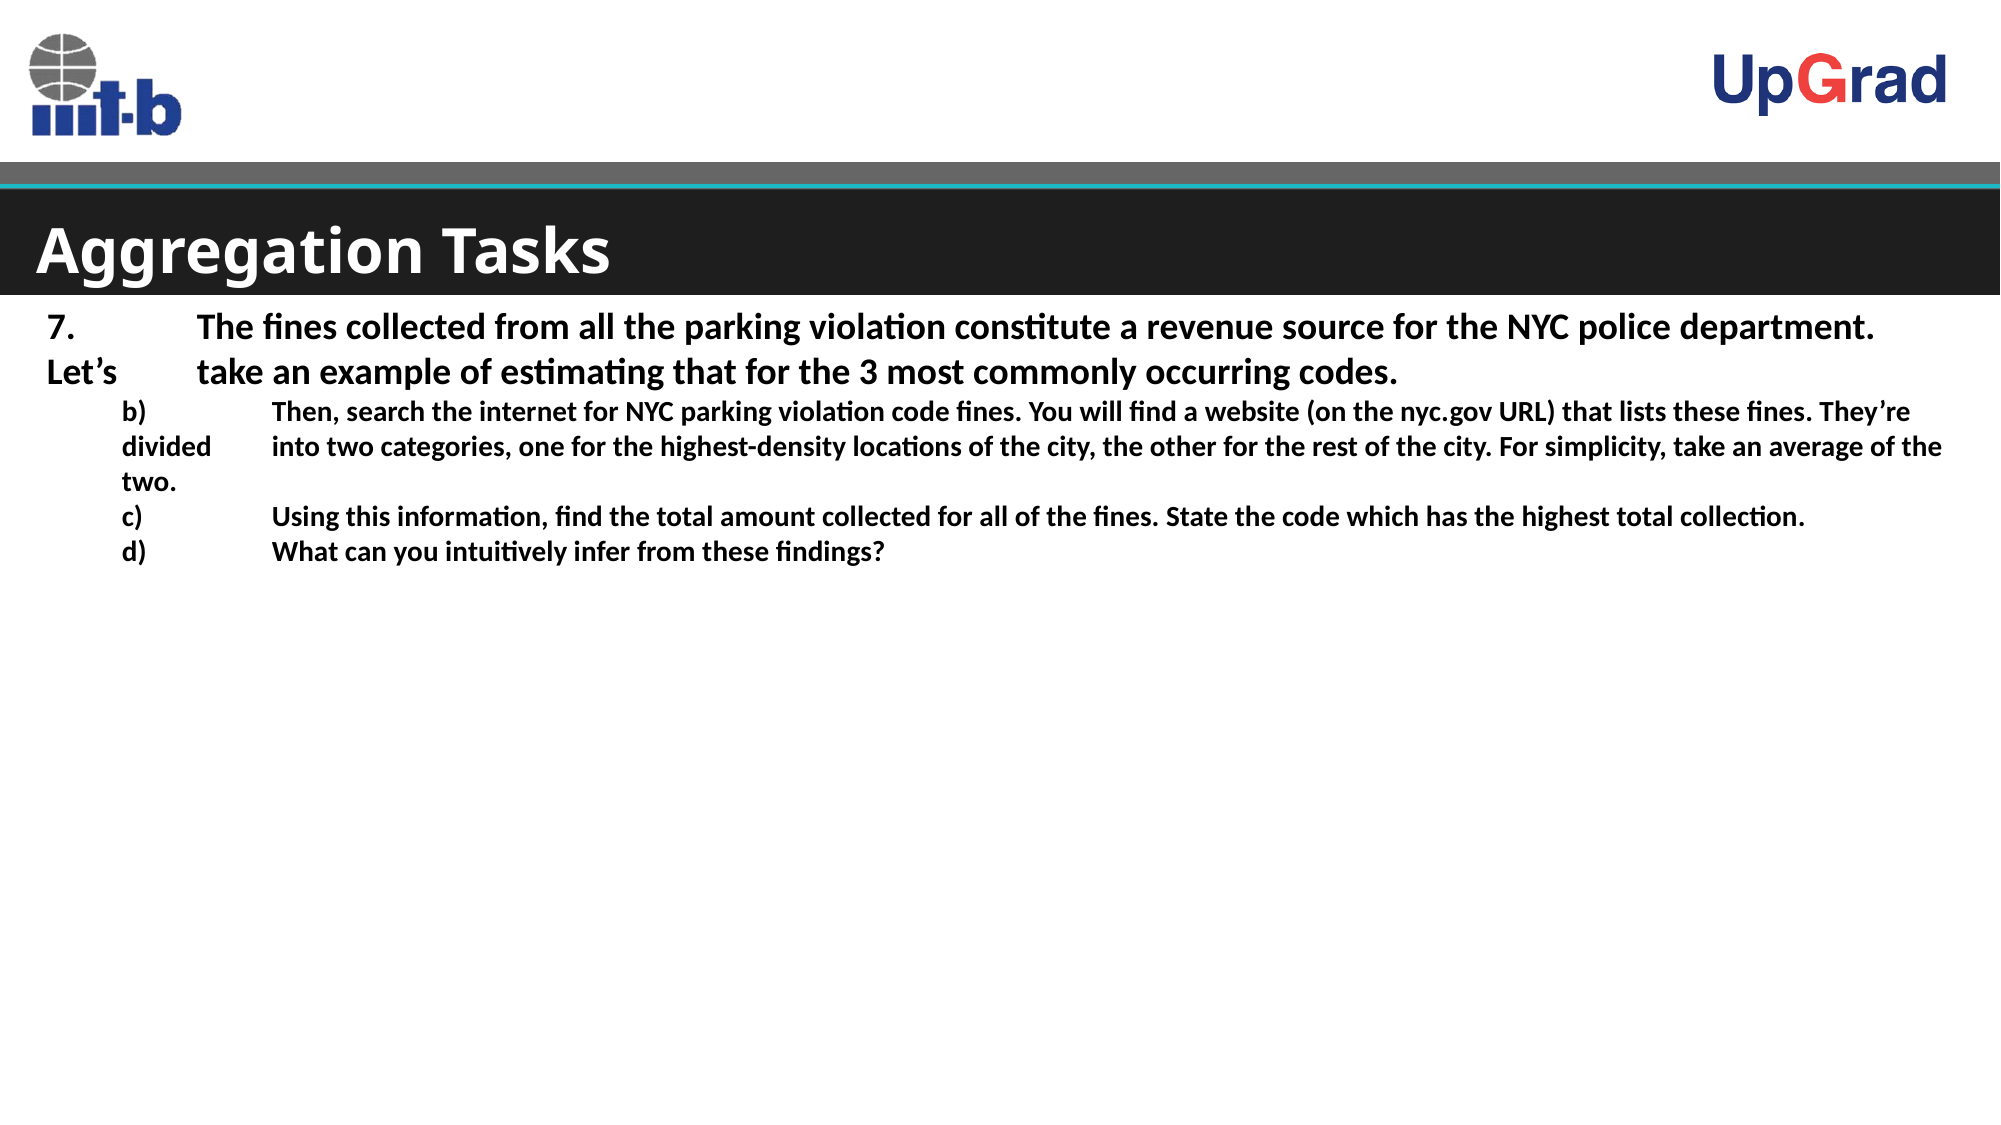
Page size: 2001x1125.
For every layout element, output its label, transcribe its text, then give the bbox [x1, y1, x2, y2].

text_box 7. The fines collected from all the parking violation constitute a revenue source for the NYC police department. Let’s take an example of estimating that for the 3 most commonly occurring codes. b) Then, search the internet for NYC parking violation code fines. You will find a website (on the nyc.gov URL) that lists these fines. They’re divided into two categories, one for the highest-density locations of the city, the other for the rest of the city. For simplicity, take an average of the two. c) Using this information, find the total amount collected for all of the fines. State the code which has the highest total collection. d) What can you intuitively infer from these findings? [32, 295, 1968, 655]
picture [0, 29, 208, 162]
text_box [0, 162, 2000, 295]
picture [1714, 53, 1952, 116]
